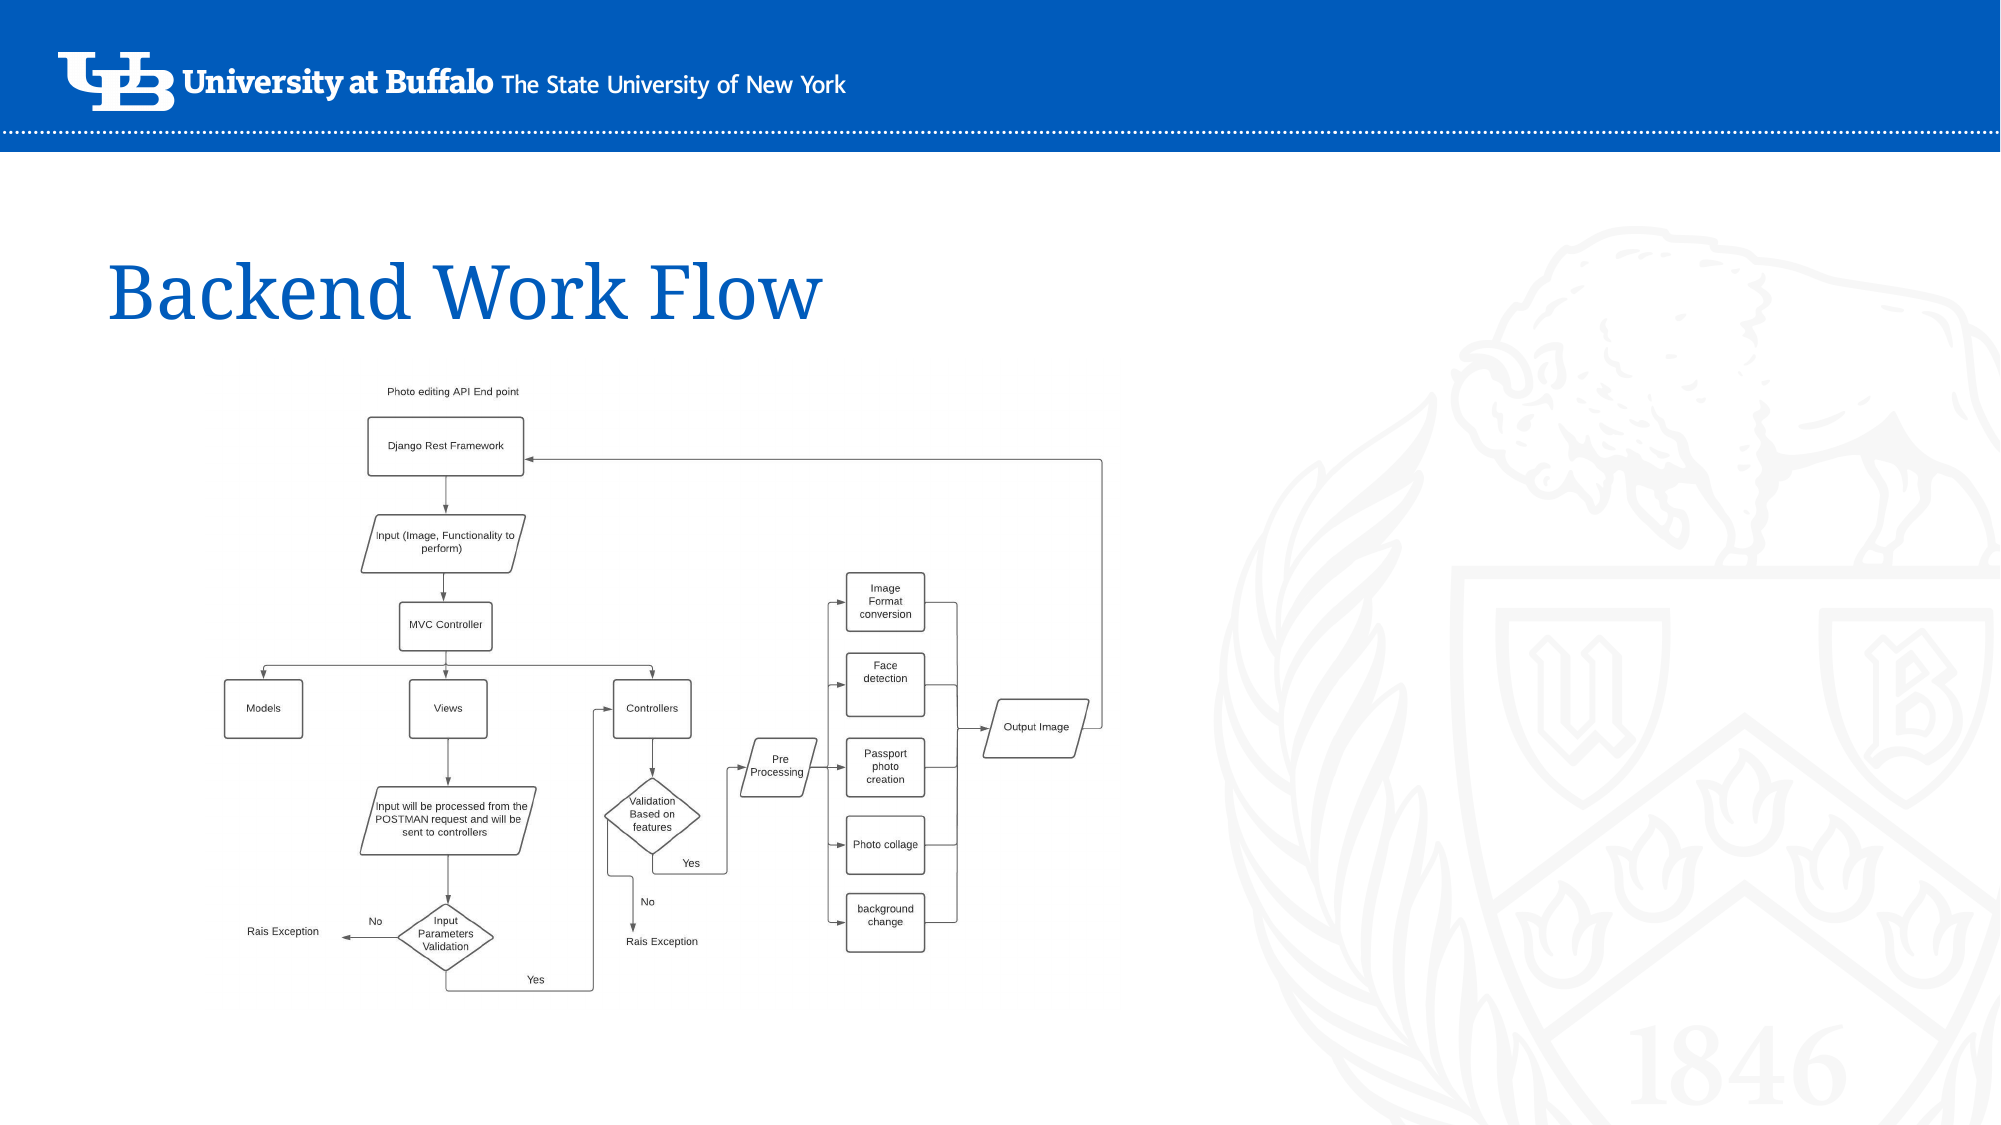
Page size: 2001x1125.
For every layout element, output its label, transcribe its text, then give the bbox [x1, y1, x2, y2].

text_box Backend Work Flow [92, 246, 1234, 343]
picture [0, 0, 2001, 1125]
